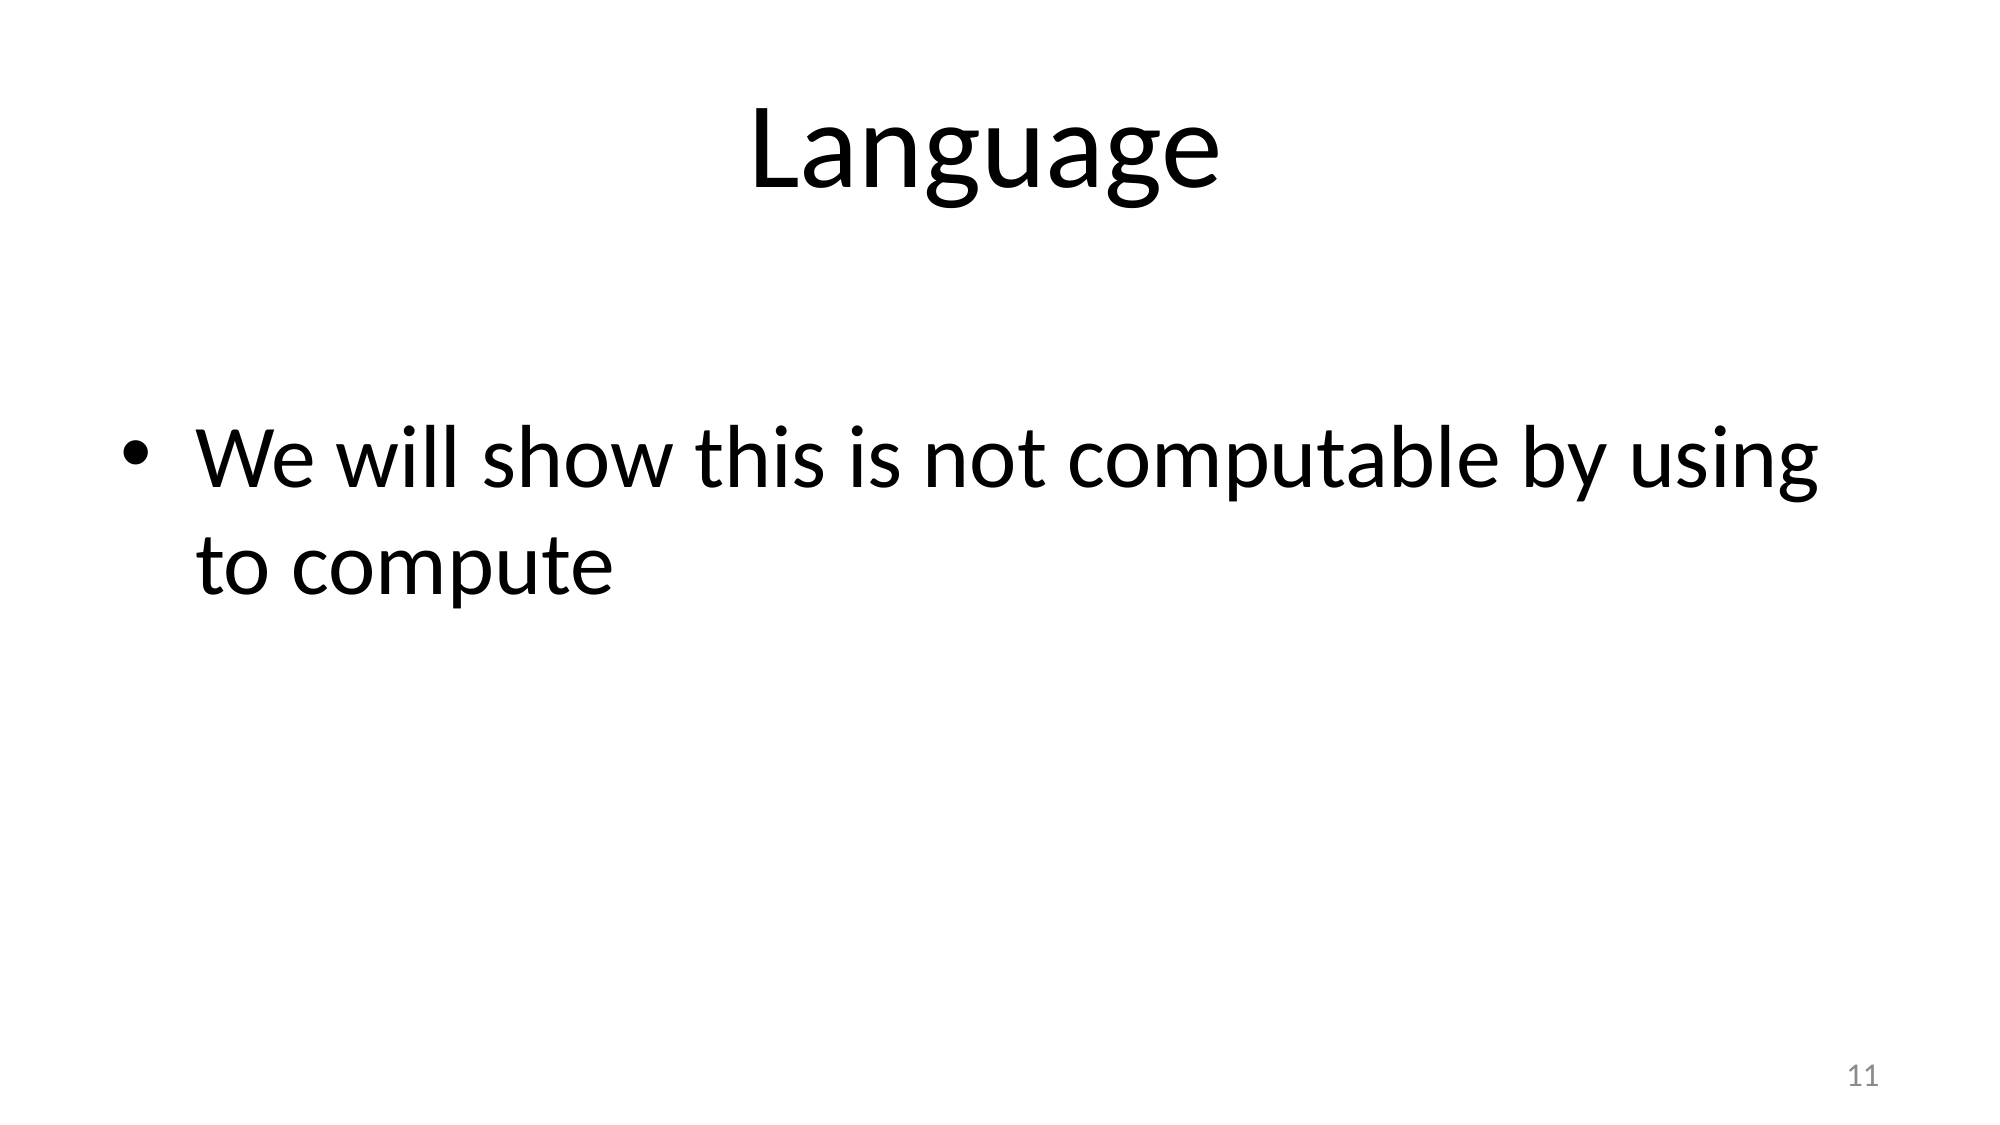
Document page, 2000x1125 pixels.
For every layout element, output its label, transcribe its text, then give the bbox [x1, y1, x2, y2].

slide_number 11 [1432, 1042, 1900, 1103]
